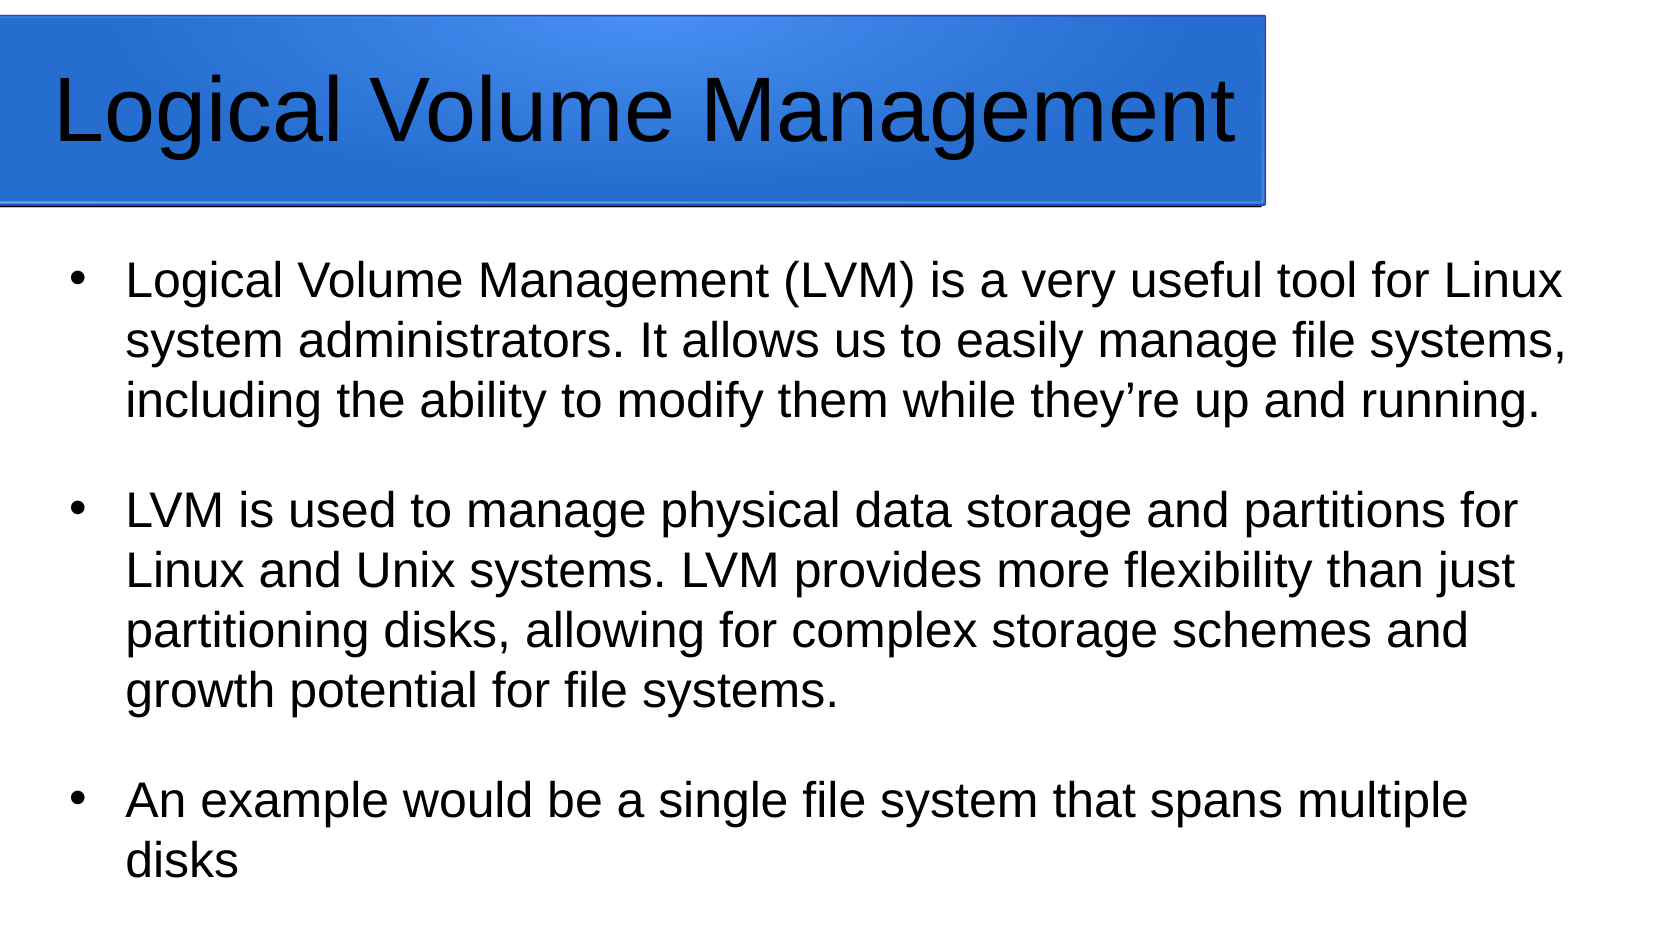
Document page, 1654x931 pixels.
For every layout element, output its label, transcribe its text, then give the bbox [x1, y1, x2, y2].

title Logical Volume Management [53, 35, 1272, 189]
picture [0, 13, 1269, 211]
list Logical Volume Management (LVM) is a very useful tool for Linux system administrators. It allows us to easily manage file systems, including the ability to modify them while they’re up and running. LVM is used to manage physical data storage and partitions for Linux and Unix systems. LVM provides more flexibility than just partitioning disks, allowing for complex storage schemes and growth potential for file systems. An example would be a single file system that spans multiple disks [69, 247, 1591, 883]
